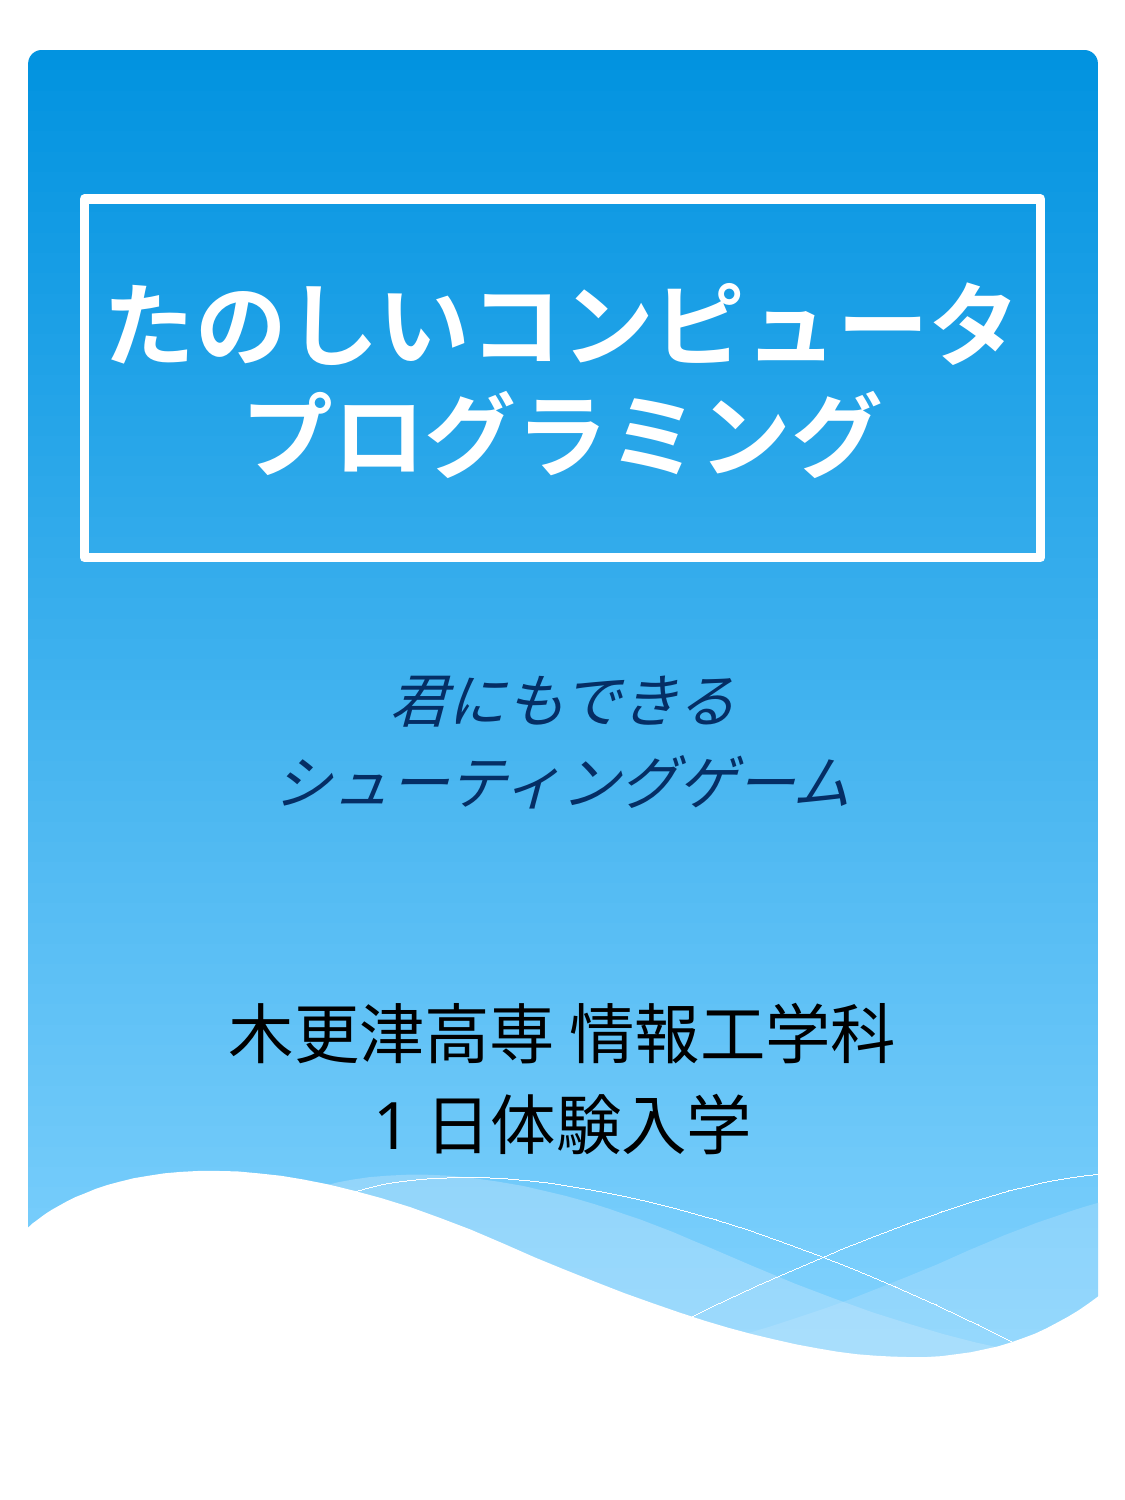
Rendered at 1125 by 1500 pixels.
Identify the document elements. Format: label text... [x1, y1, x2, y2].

title たのしいコンピュータ プログラミング [84, 199, 1041, 558]
text_box 木更津高専 情報工学科 1日体験入学 [168, 985, 957, 1172]
picture [81, 195, 1044, 233]
subtitle 君にもできる シューティングゲーム [168, 656, 957, 844]
